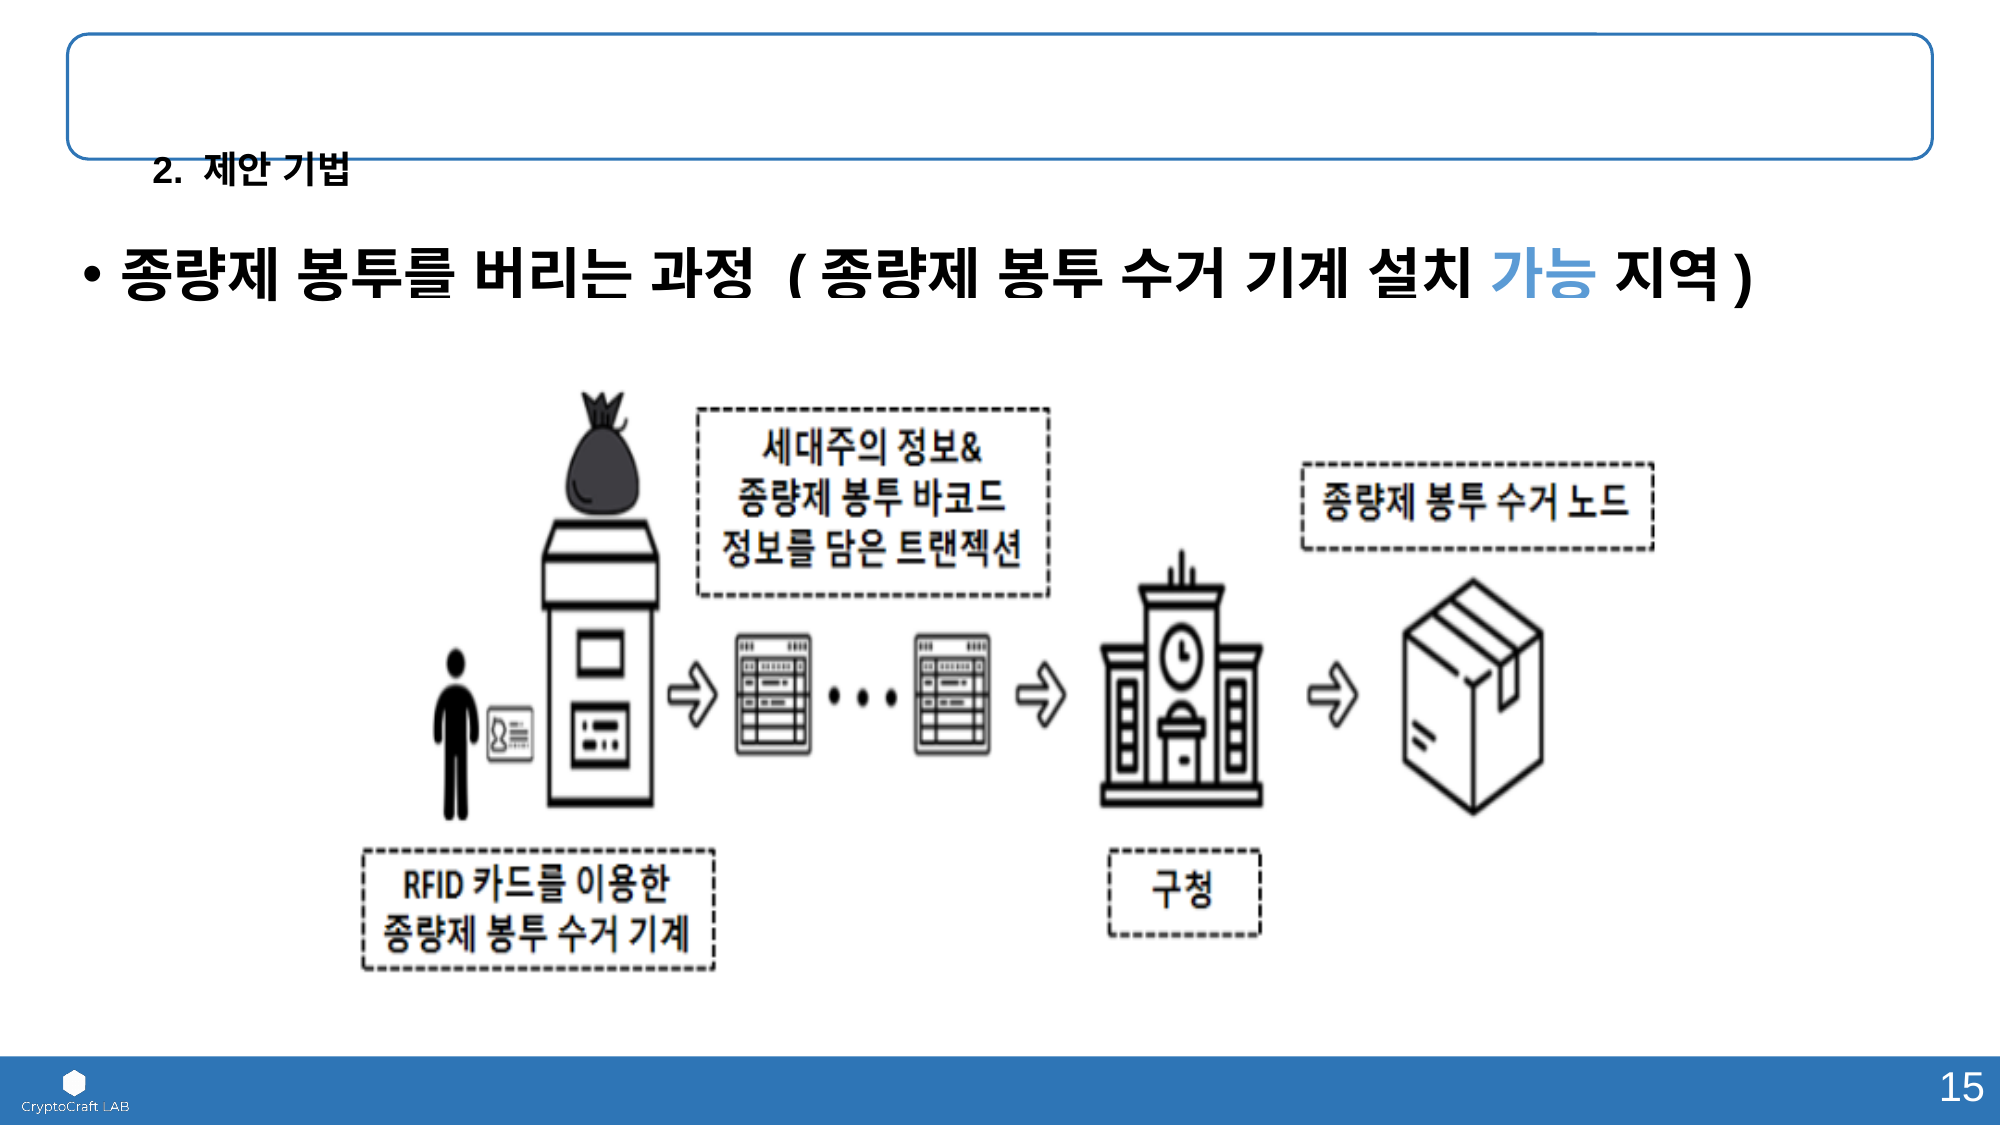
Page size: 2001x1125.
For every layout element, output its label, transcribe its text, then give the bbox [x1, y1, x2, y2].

title 2. 제안 기법 [137, 59, 1863, 189]
picture [335, 298, 1666, 992]
picture [13, 1061, 138, 1123]
list 종량제 봉투를 버리는 과정 (종량제 봉투 수거 기계 설치 가능 지역) [67, 189, 1933, 1019]
